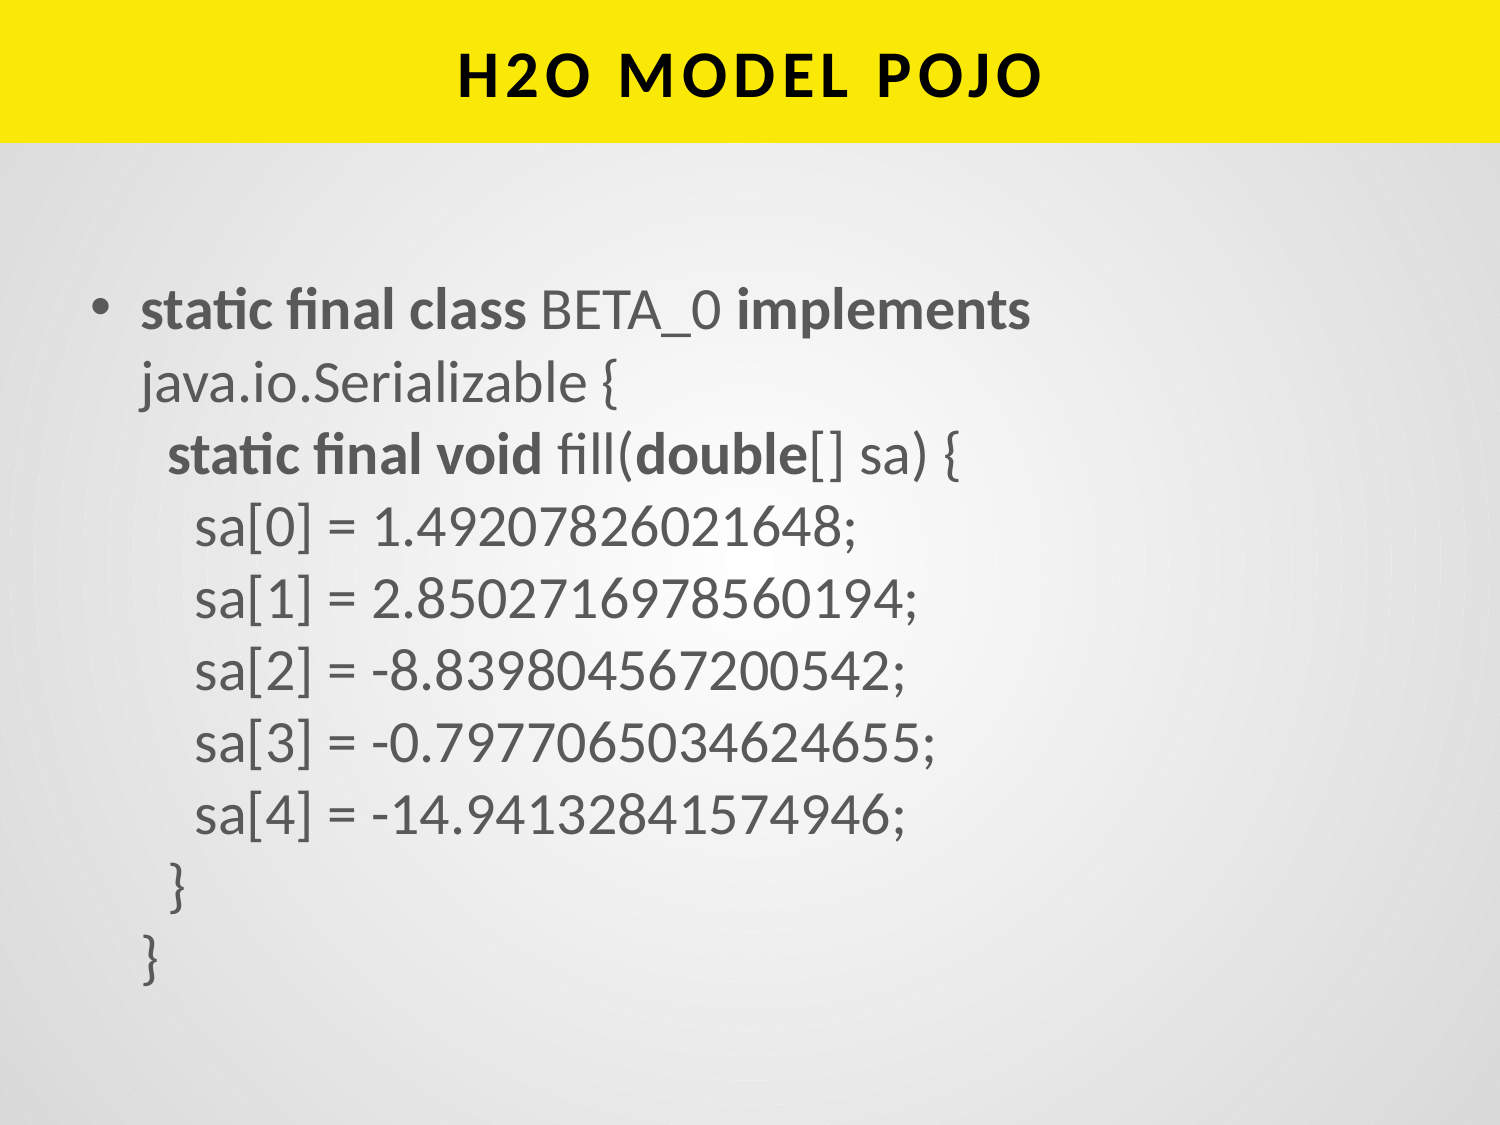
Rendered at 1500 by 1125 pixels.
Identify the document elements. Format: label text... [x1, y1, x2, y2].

title H2O MODEL POJO [75, 0, 1425, 144]
list static final class BETA_0 implements java.io.Serializable { static final void fill(double[] sa) { sa[0] = 1.49207826021648; sa[1] = 2.8502716978560194; sa[2] = -8.839804567200542; sa[3] = -0.7977065034624655; sa[4] = -14.94132841574946; } } [75, 262, 1425, 1005]
